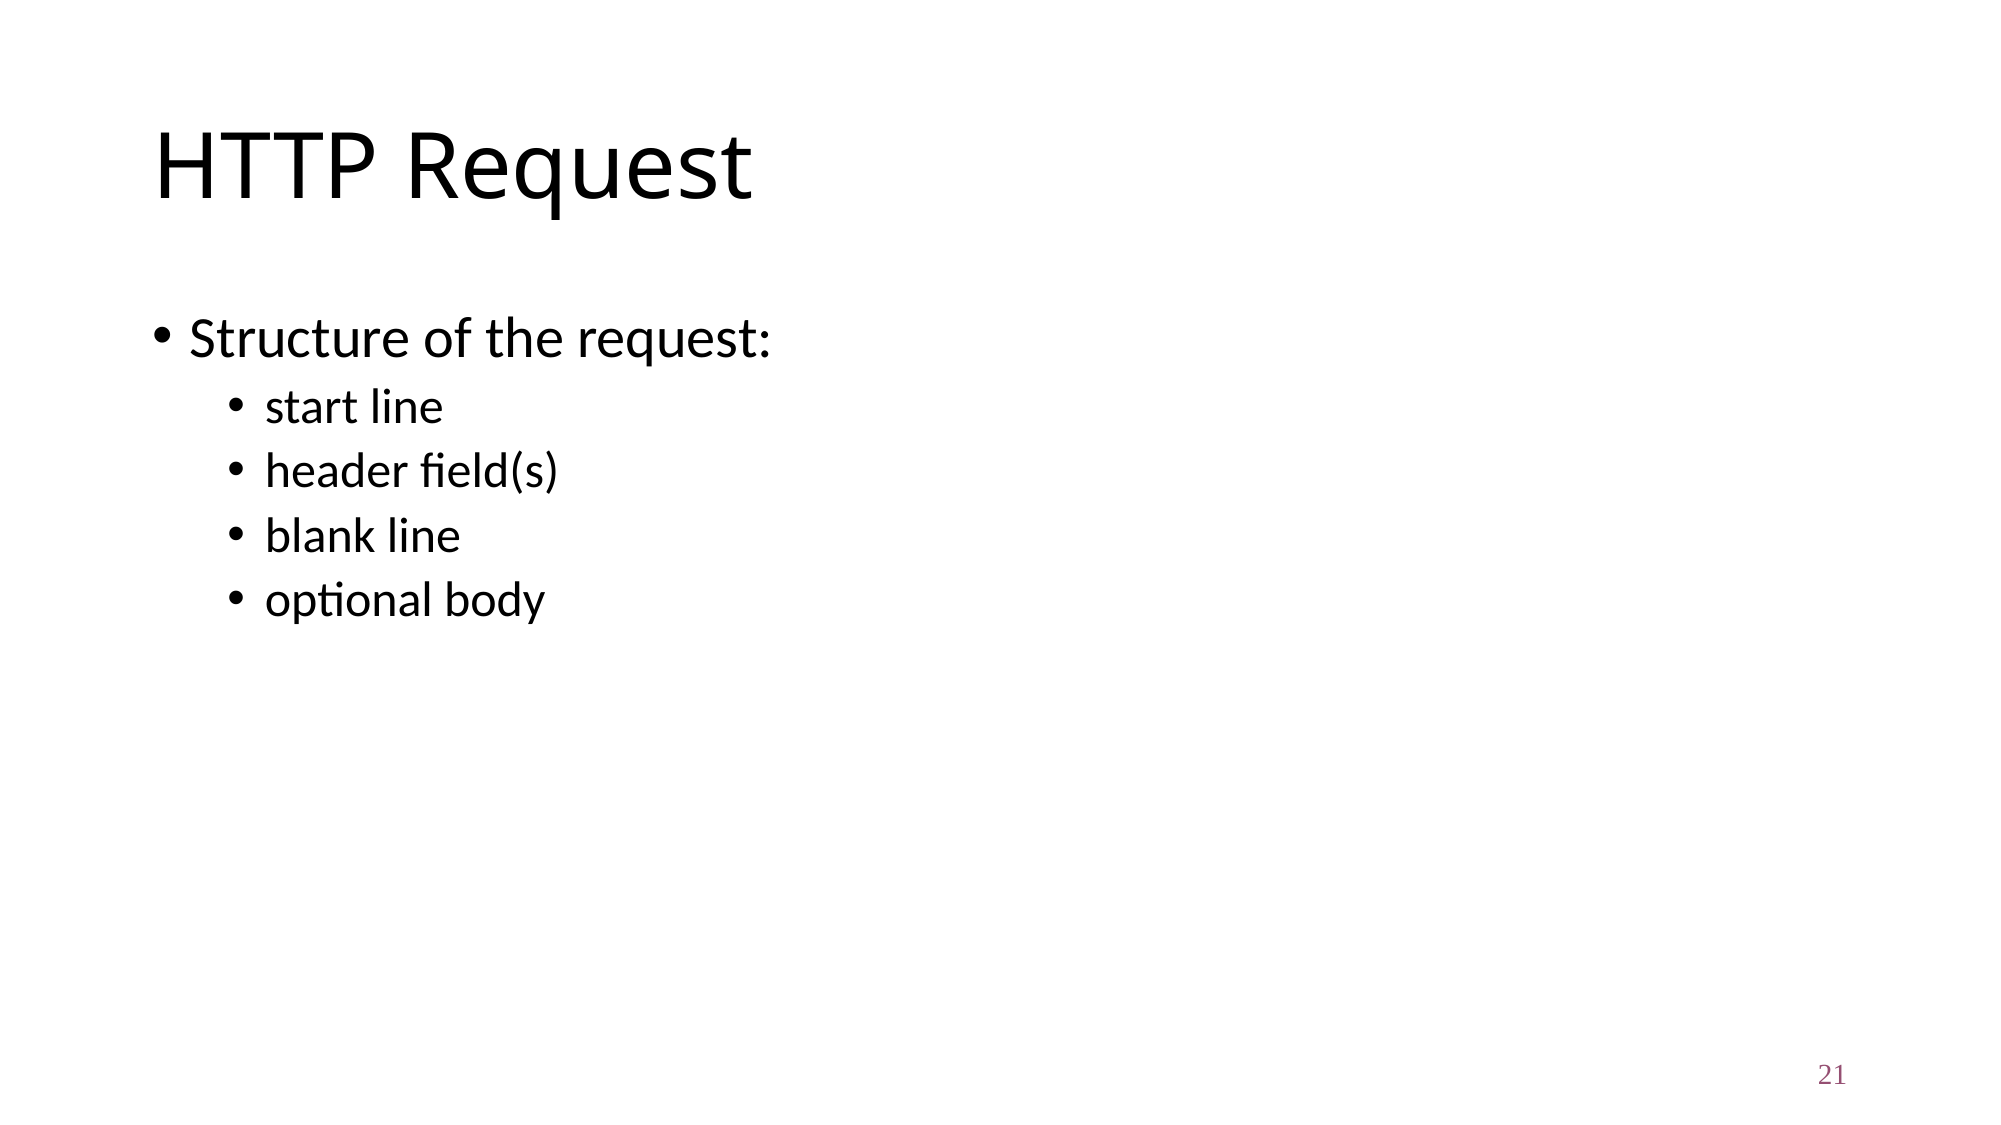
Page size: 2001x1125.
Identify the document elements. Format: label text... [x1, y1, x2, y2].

slide_number 21 [1412, 1042, 1863, 1103]
list Structure of the request: start line header field(s) blank line optional body [137, 299, 1863, 1014]
title HTTP Request [137, 59, 1863, 278]
